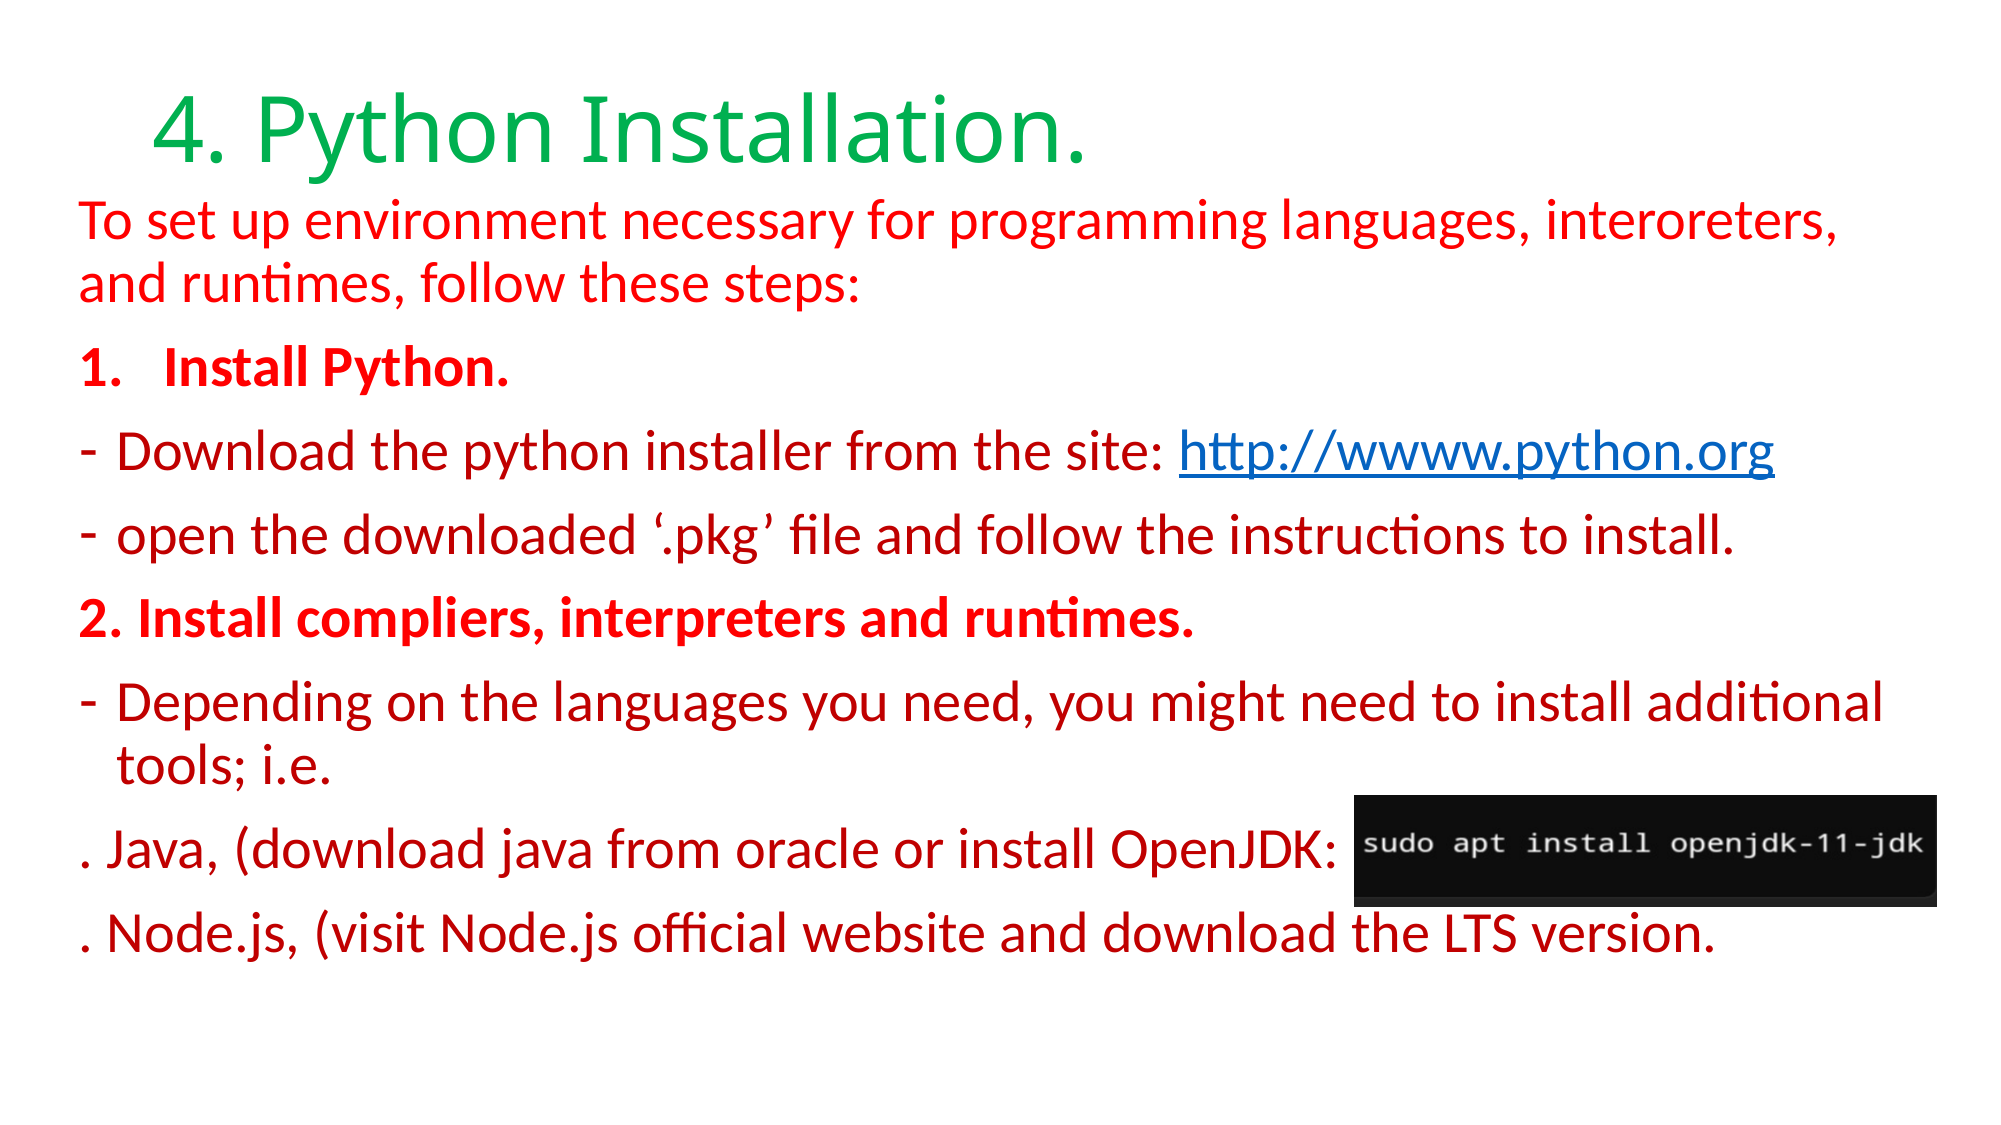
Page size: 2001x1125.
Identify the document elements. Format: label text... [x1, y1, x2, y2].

title 4. Python Installation. [137, 59, 1863, 181]
picture [1354, 795, 1937, 907]
list To set up environment necessary for programming languages, interoreters, and runtimes, follow these steps: Install Python. Download the python installer from the site: http://wwww.python.org open the downloaded ‘.pkg’ file and follow the instructions to install. 2. Install compliers, interpreters and runtimes. Depending on the languages you need, you might need to install additional tools; i.e. . Java, (download java from oracle or install OpenJDK: . Node.js, (visit Node.js official website and download the LTS version. [63, 181, 1909, 1066]
